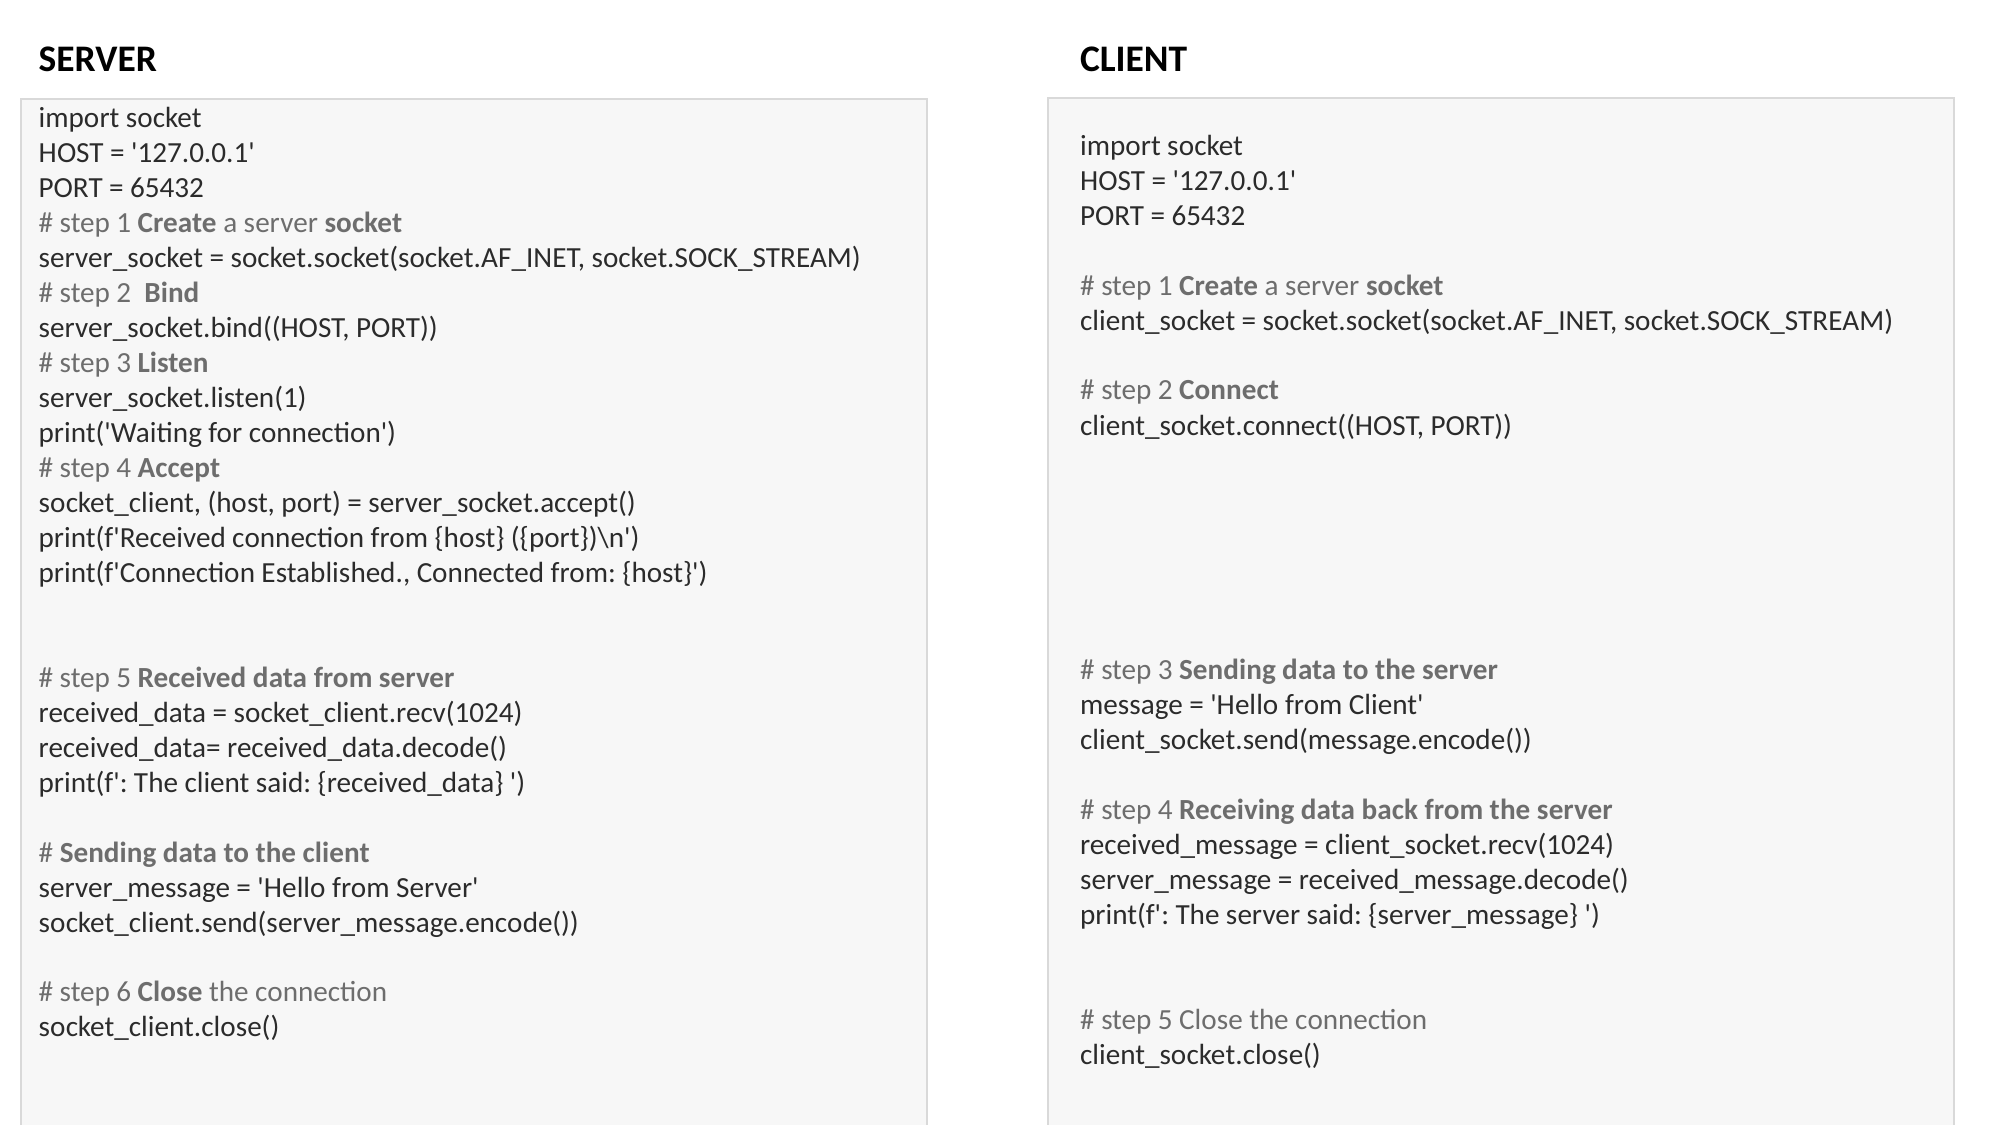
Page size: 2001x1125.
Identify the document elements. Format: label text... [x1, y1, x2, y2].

text_box CLIENT [1065, 26, 1222, 87]
text_box import socket HOST = '127.0.0.1' PORT = 65432 # step 1 Create a server socket server_socket = socket.socket(socket.AF_INET, socket.SOCK_STREAM) # step 2 Bind server_socket.bind((HOST, PORT)) # step 3 Listen server_socket.listen(1) print('Waiting for connection') # step 4 Accept socket_client, (host, port) = server_socket.accept() print(f'Received connection from {host} ({port})\n') print(f'Connection Established., Connected from: {host}') # step 5 Received data from server received_data = socket_client.recv(1024) received_data= received_data.decode() print(f': The client said: {received_data} ') # Sending data to the client server_message = 'Hello from Server' socket_client.send(server_message.encode()) # step 6 Close the connection socket_client.close() [24, 91, 1112, 1051]
text_box [1047, 97, 1955, 1125]
text_box SERVER [23, 26, 180, 87]
text_box [20, 98, 928, 1125]
